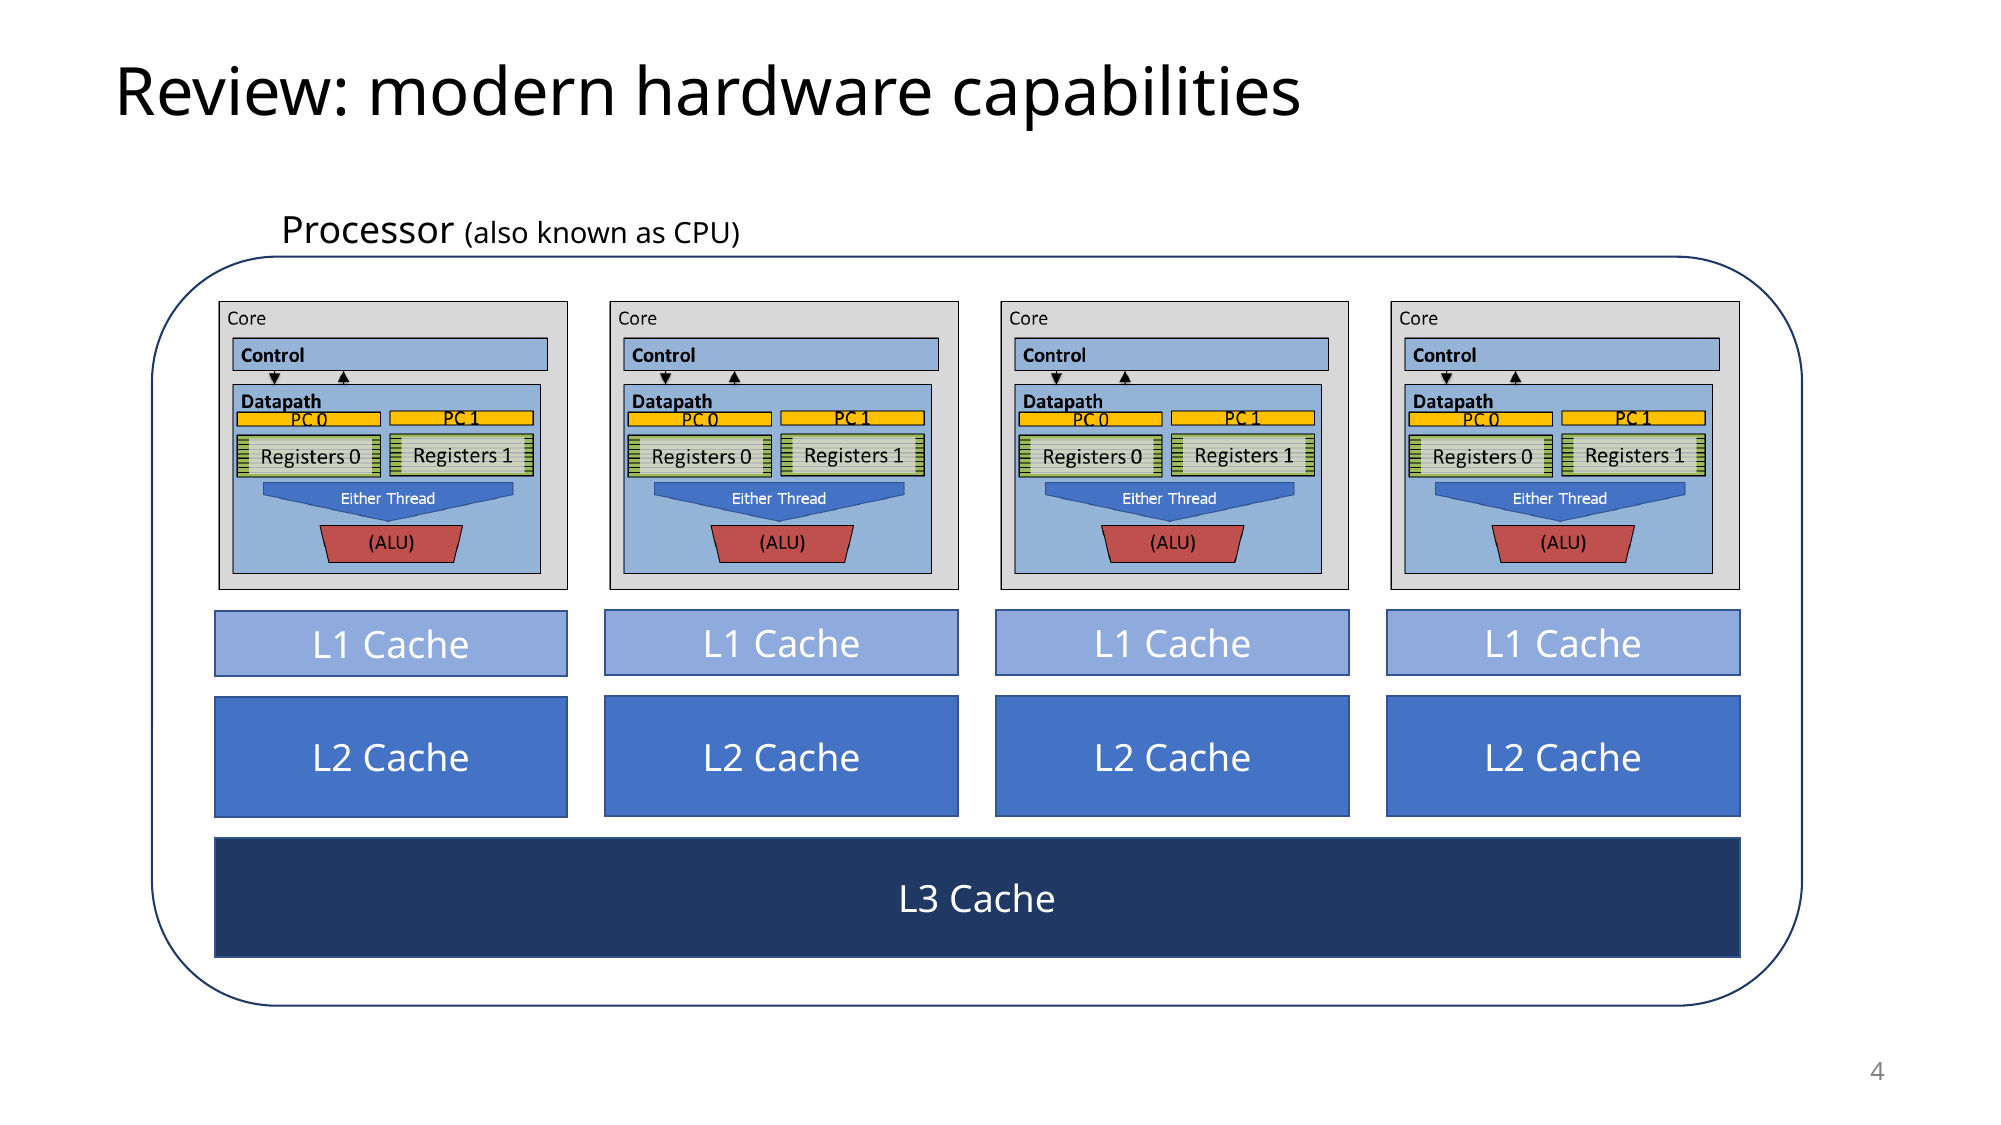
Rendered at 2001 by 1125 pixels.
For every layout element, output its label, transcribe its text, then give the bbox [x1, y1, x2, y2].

title Review: modern hardware capabilities [99, 37, 1900, 150]
picture [1386, 298, 1740, 590]
slide_number 4 [1749, 1042, 1900, 1103]
picture [605, 298, 959, 590]
picture [214, 298, 568, 590]
text_box Processor (also known as CPU) [266, 198, 808, 259]
picture [996, 298, 1350, 590]
text_box [150, 255, 1804, 1007]
